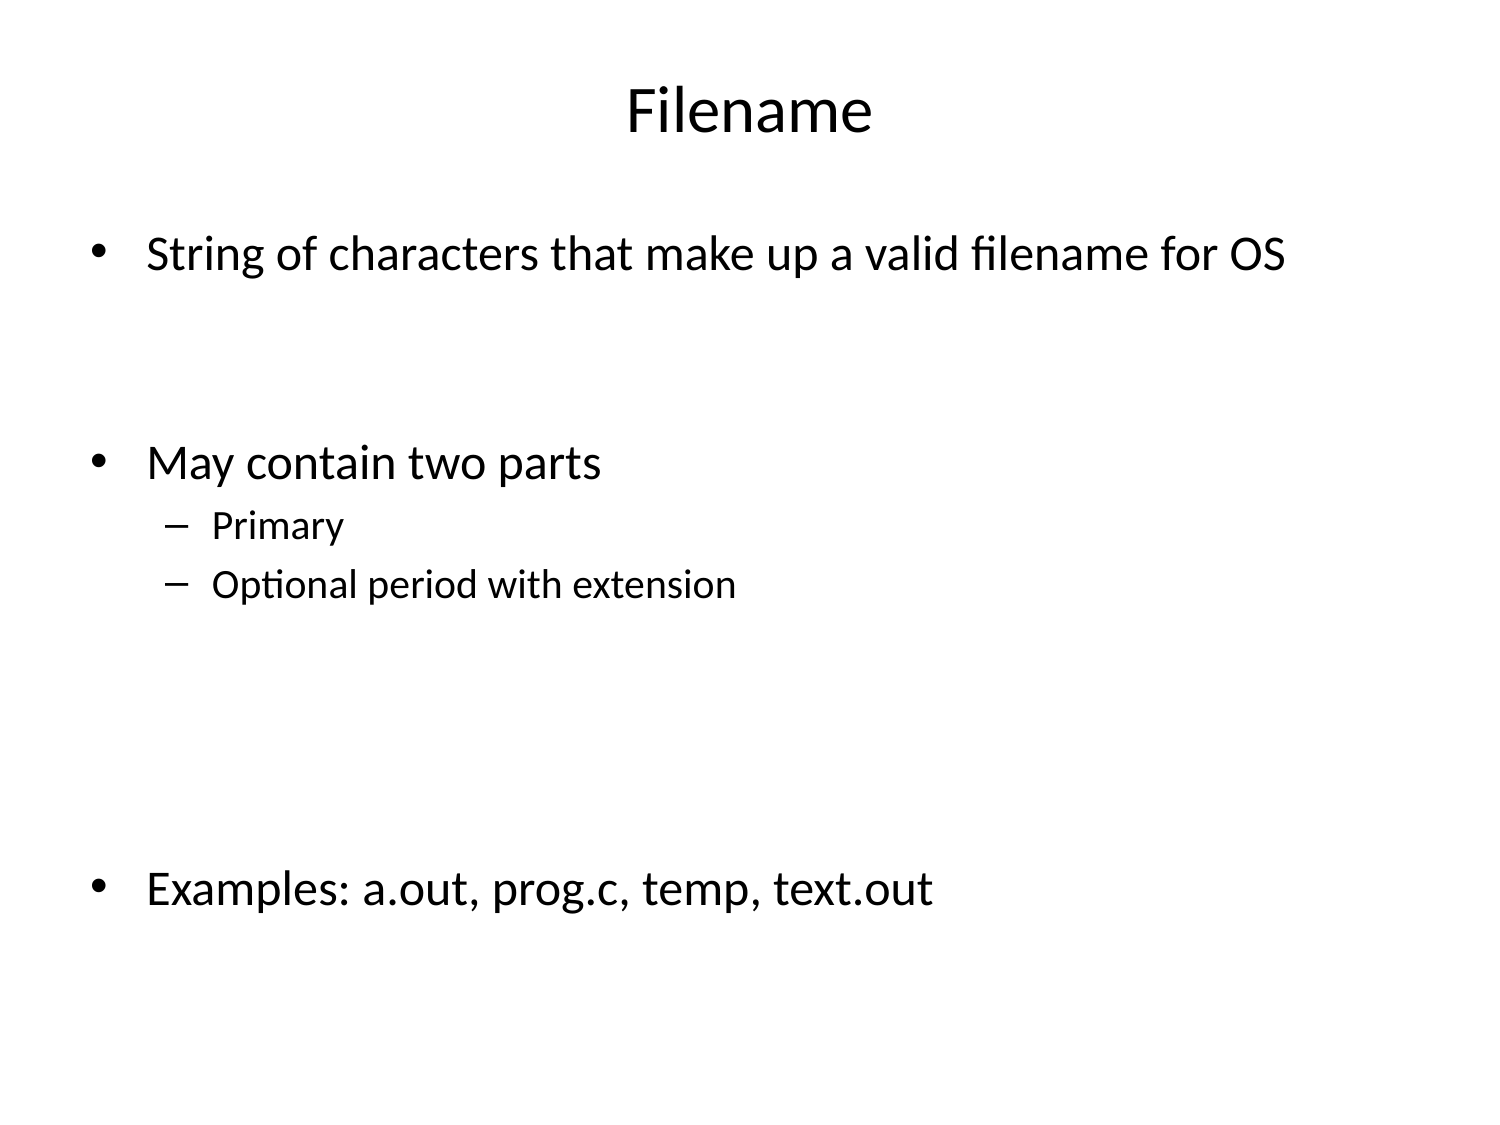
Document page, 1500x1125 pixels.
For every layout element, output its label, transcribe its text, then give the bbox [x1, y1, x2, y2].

list String of characters that make up a valid filename for OS May contain two parts Primary Optional period with extension Examples: a.out, prog.c, temp, text.out [74, 212, 1426, 1043]
title Filename [74, 12, 1426, 201]
